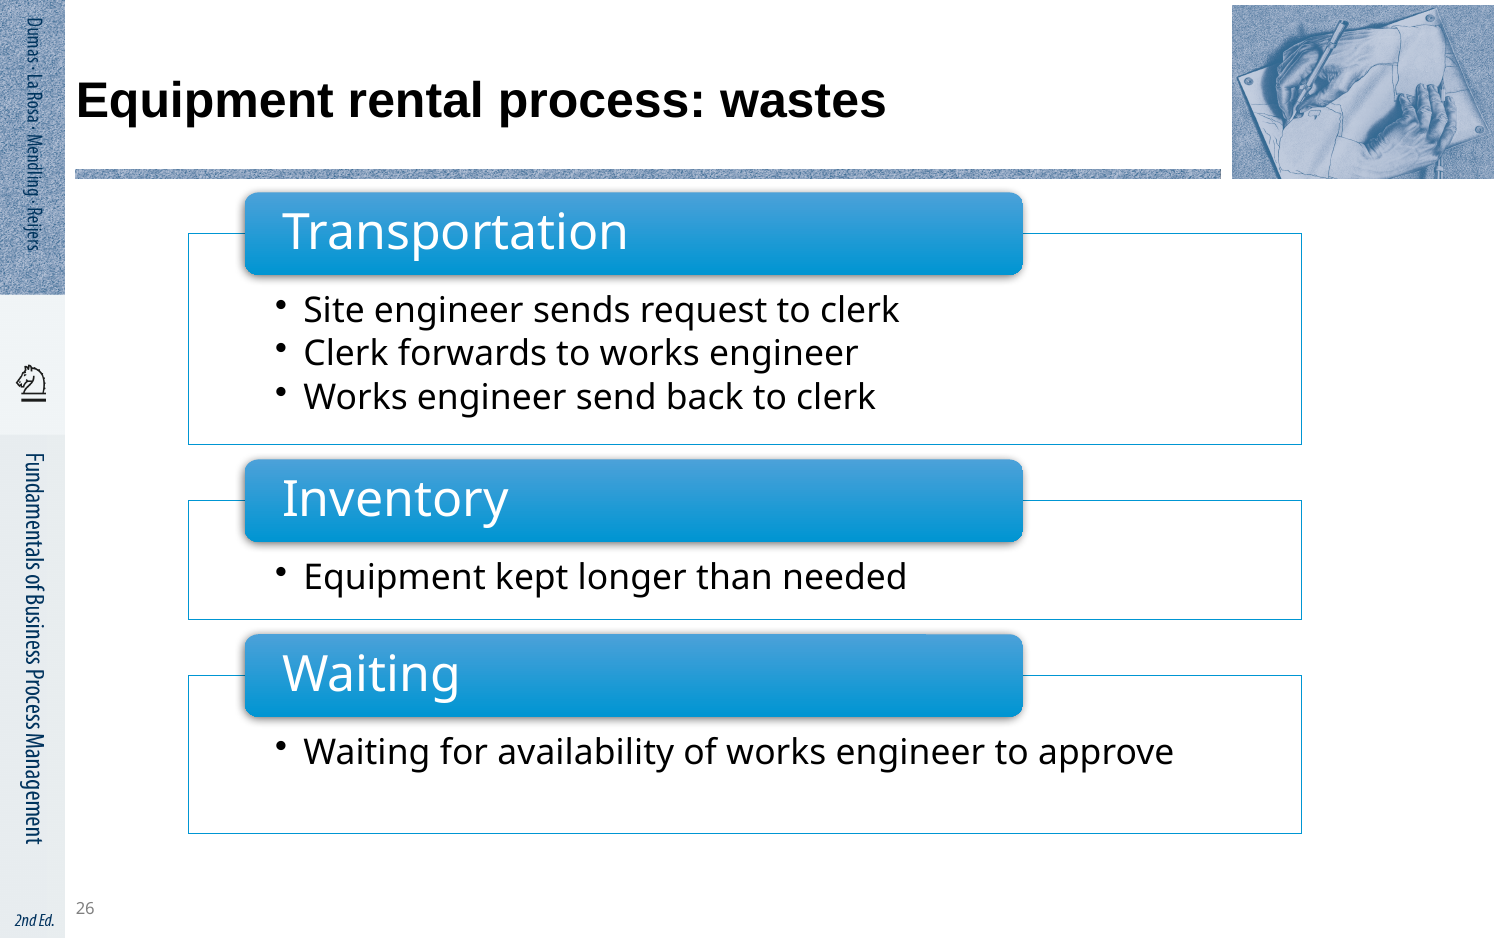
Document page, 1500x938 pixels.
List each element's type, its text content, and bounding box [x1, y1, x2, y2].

picture [75, 169, 1221, 179]
slide_number 26 [75, 887, 223, 931]
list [188, 183, 1302, 843]
picture [0, 0, 65, 938]
title Equipment rental process: wastes [75, 22, 1198, 172]
picture [1232, 5, 1494, 179]
